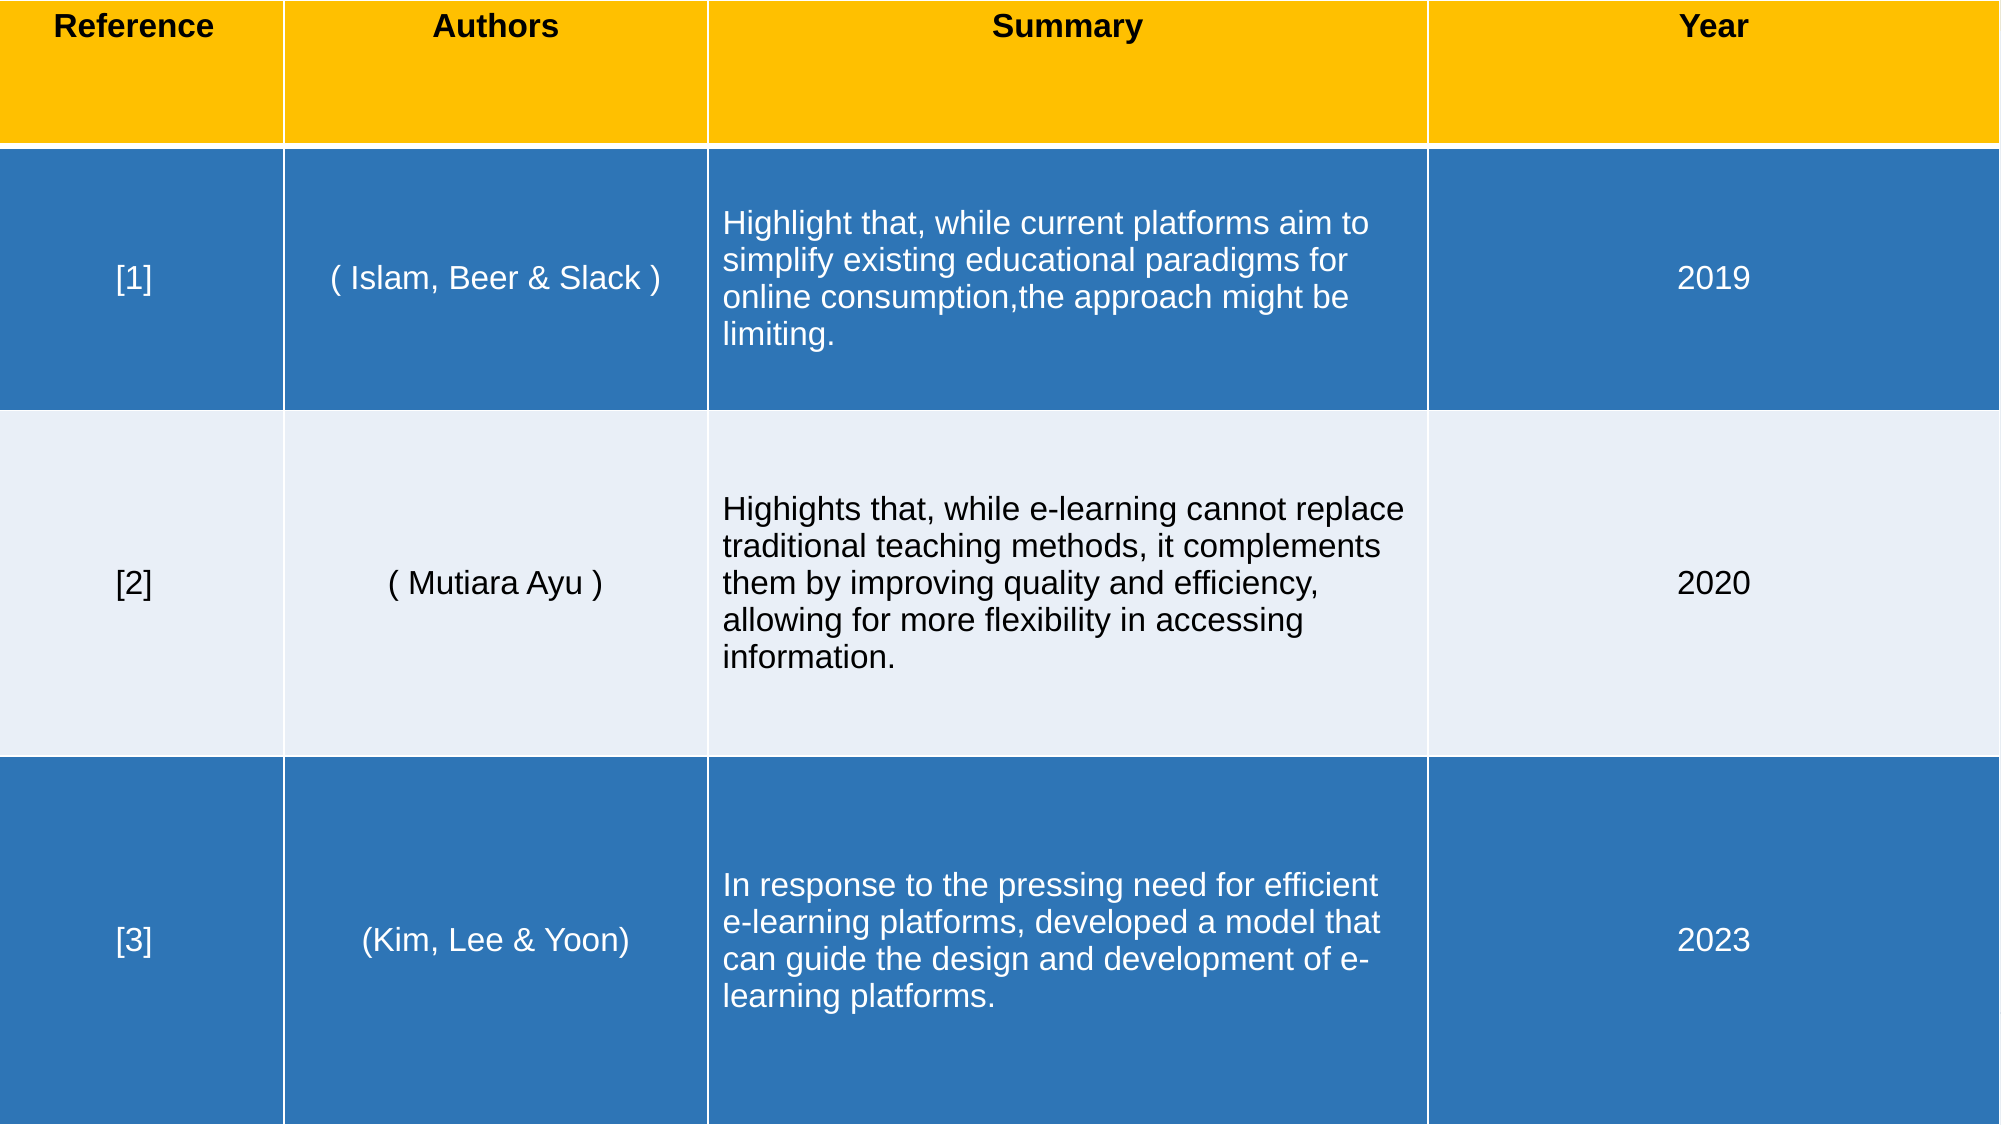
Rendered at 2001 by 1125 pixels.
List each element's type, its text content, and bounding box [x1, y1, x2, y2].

table_cell (Kim, Lee & Yoon) [285, 757, 707, 1124]
table_cell 2019 [1429, 149, 1999, 410]
table_cell ( Mutiara Ayu ) [285, 411, 707, 755]
table_cell Highights that, while e-learning cannot replace traditional teaching methods, it complements them by improving quality and efficiency, allowing for more flexibility in accessing information. [709, 411, 1427, 755]
table_cell 2020 [1429, 411, 1999, 755]
table_cell Highlight that, while current platforms aim to simplify existing educational paradigms for online consumption,the approach might be limiting. [709, 149, 1427, 410]
table_header Year [1429, 1, 1999, 143]
table_cell ( Islam, Beer & Slack ) [285, 149, 707, 410]
table_cell [3] [0, 757, 283, 1124]
table_header Authors [285, 1, 707, 143]
table_cell In response to the pressing need for efficient e-learning platforms, developed a model that can guide the design and development of e-learning platforms. [709, 757, 1427, 1124]
table_cell [2] [0, 411, 283, 755]
table_header Reference [0, 1, 283, 143]
table_cell [1] [0, 149, 283, 410]
table_header Summary [709, 1, 1427, 143]
table_cell 2023 [1429, 757, 1999, 1124]
